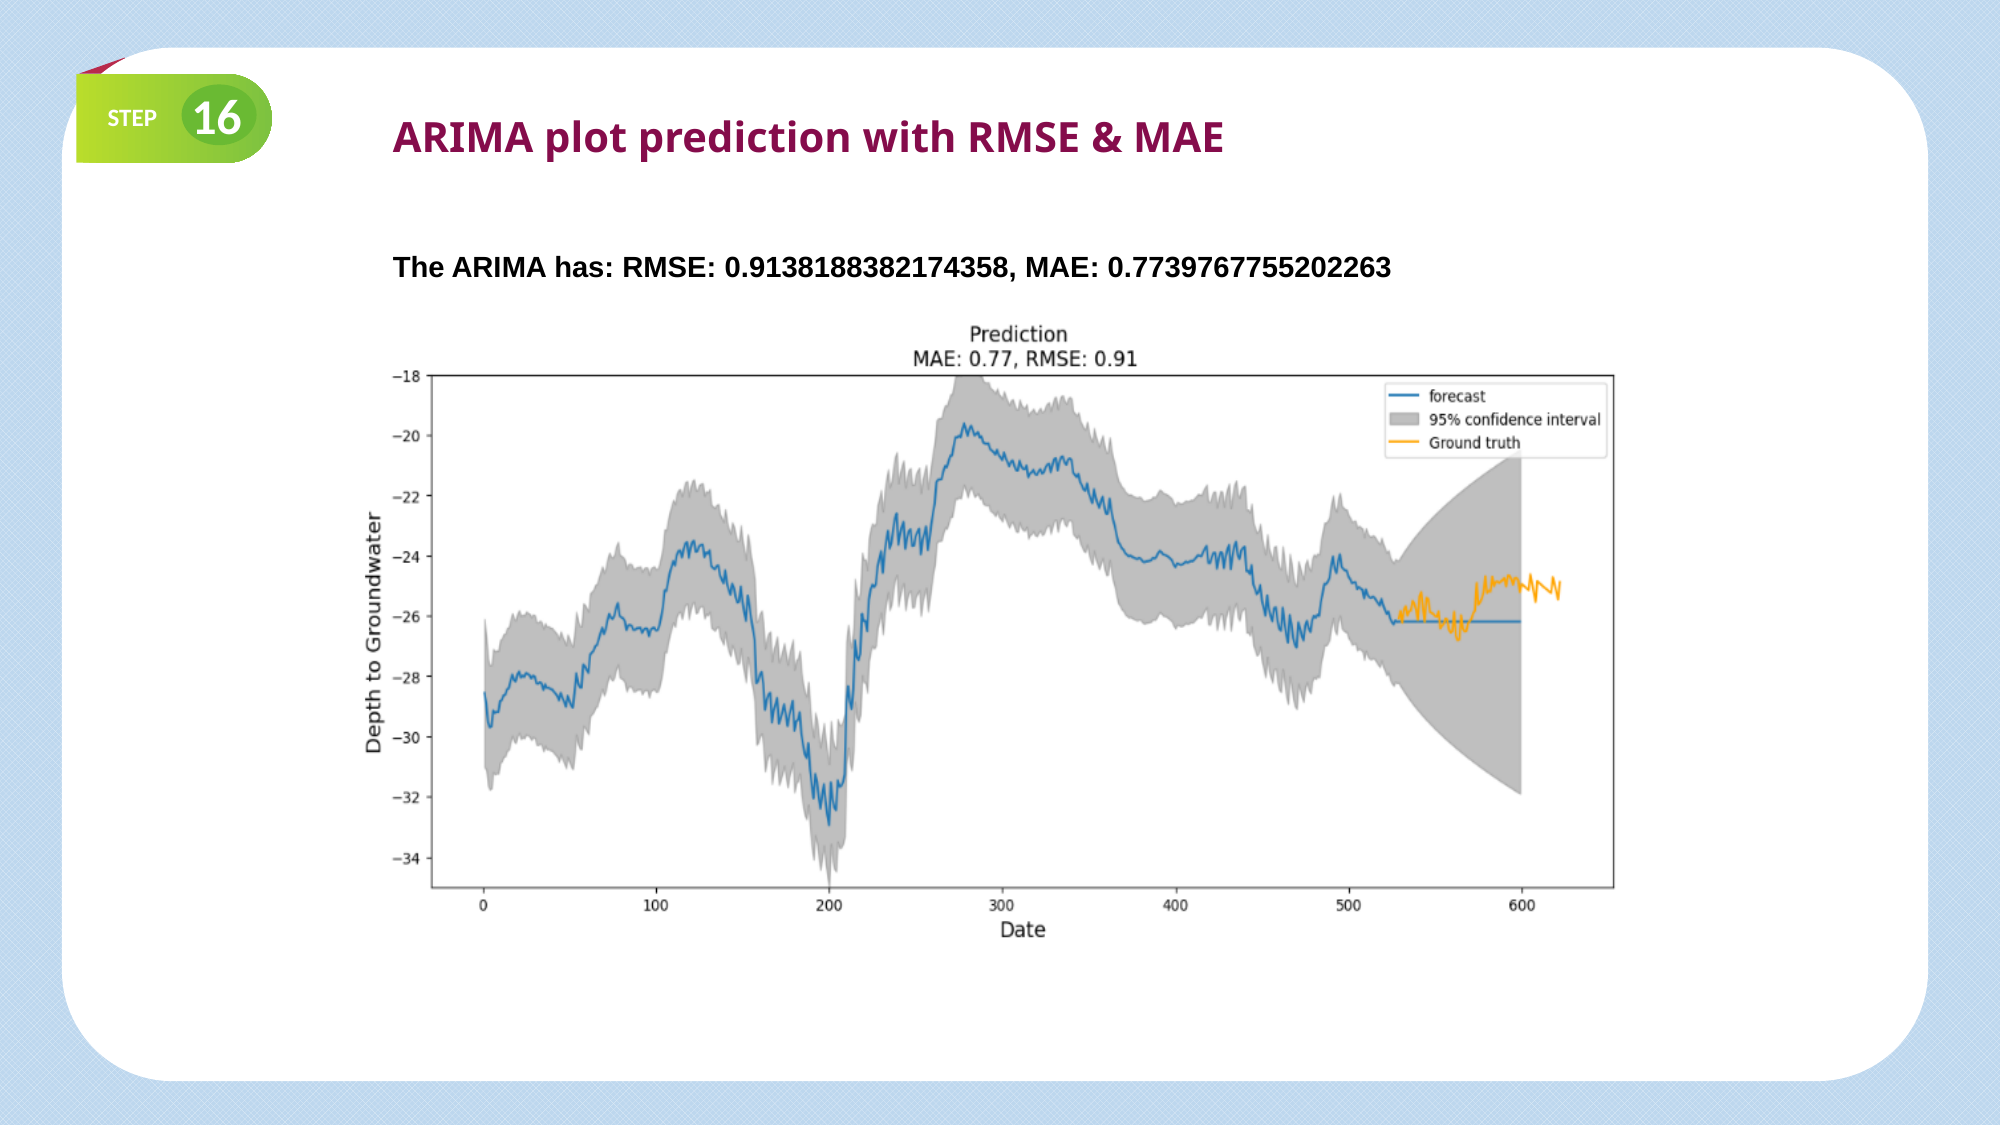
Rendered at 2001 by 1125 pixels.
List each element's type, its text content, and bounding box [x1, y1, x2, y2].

text_box 16 [176, 77, 264, 152]
text_box [0, 13, 1996, 89]
text_box [264, 93, 272, 144]
text_box The ARIMA has: RMSE: 0.9138188382174358, MAE: 0.7739767755202263 [378, 240, 1559, 321]
text_box ARIMA plot prediction with RMSE & MAE [378, 103, 1443, 218]
text_box STEP [92, 93, 176, 139]
text_box [61, 89, 1929, 1082]
picture [352, 323, 1638, 946]
text_box [76, 74, 257, 163]
